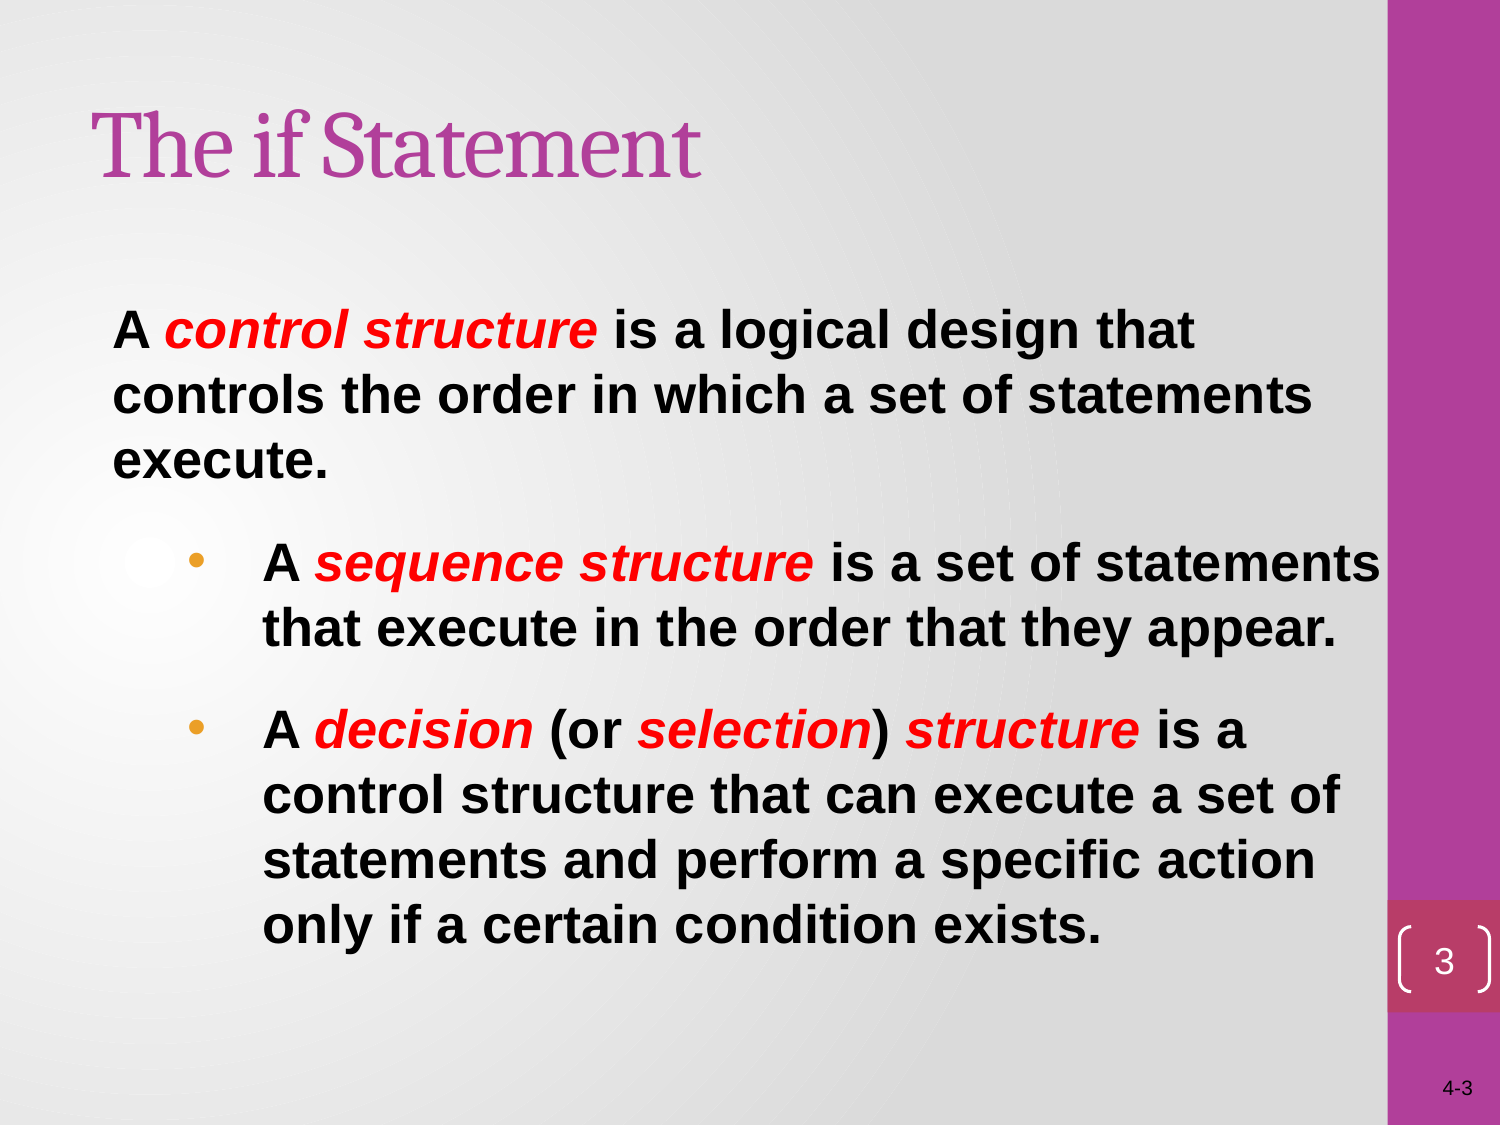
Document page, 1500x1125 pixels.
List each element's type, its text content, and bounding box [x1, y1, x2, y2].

text_box 4-3 [1174, 1049, 1488, 1125]
slide_number 3 [1397, 925, 1492, 994]
text_box A control structure is a logical design that controls the order in which a set of statements execute. A sequence structure is a set of statements that execute in the order that they appear. A decision (or selection) structure is a control structure that can execute a set of statements and perform a specific action only if a certain condition exists. [87, 287, 1413, 963]
title The if Statement [75, 45, 1325, 233]
